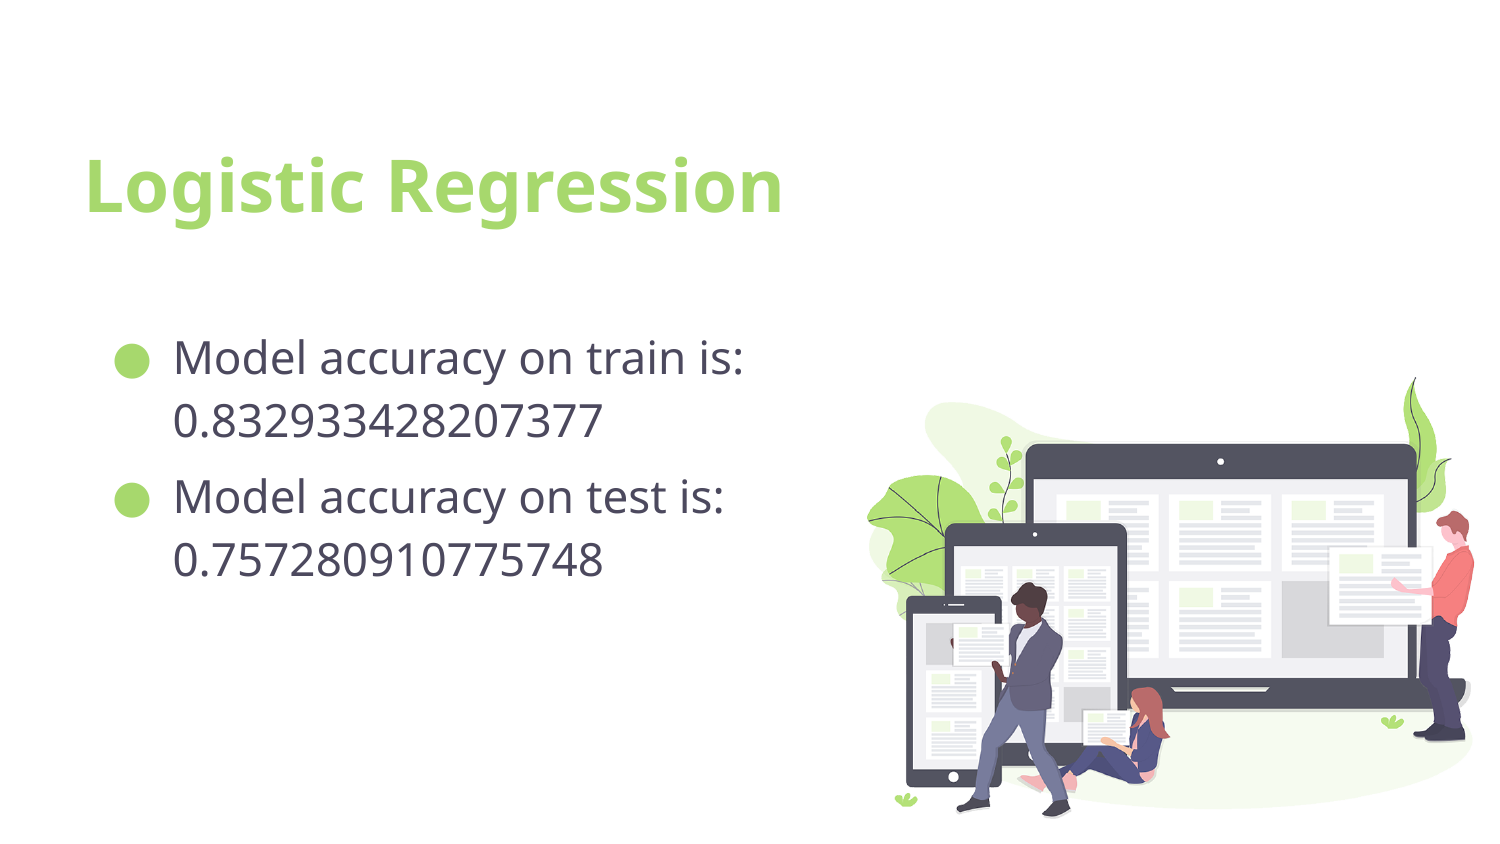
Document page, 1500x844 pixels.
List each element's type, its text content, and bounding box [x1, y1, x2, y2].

list Model accuracy on train is: 0.832933428207377 Model accuracy on test is: 0.757280910775748 [97, 320, 868, 627]
picture [867, 377, 1475, 819]
title Logistic Regression [83, 86, 1118, 227]
